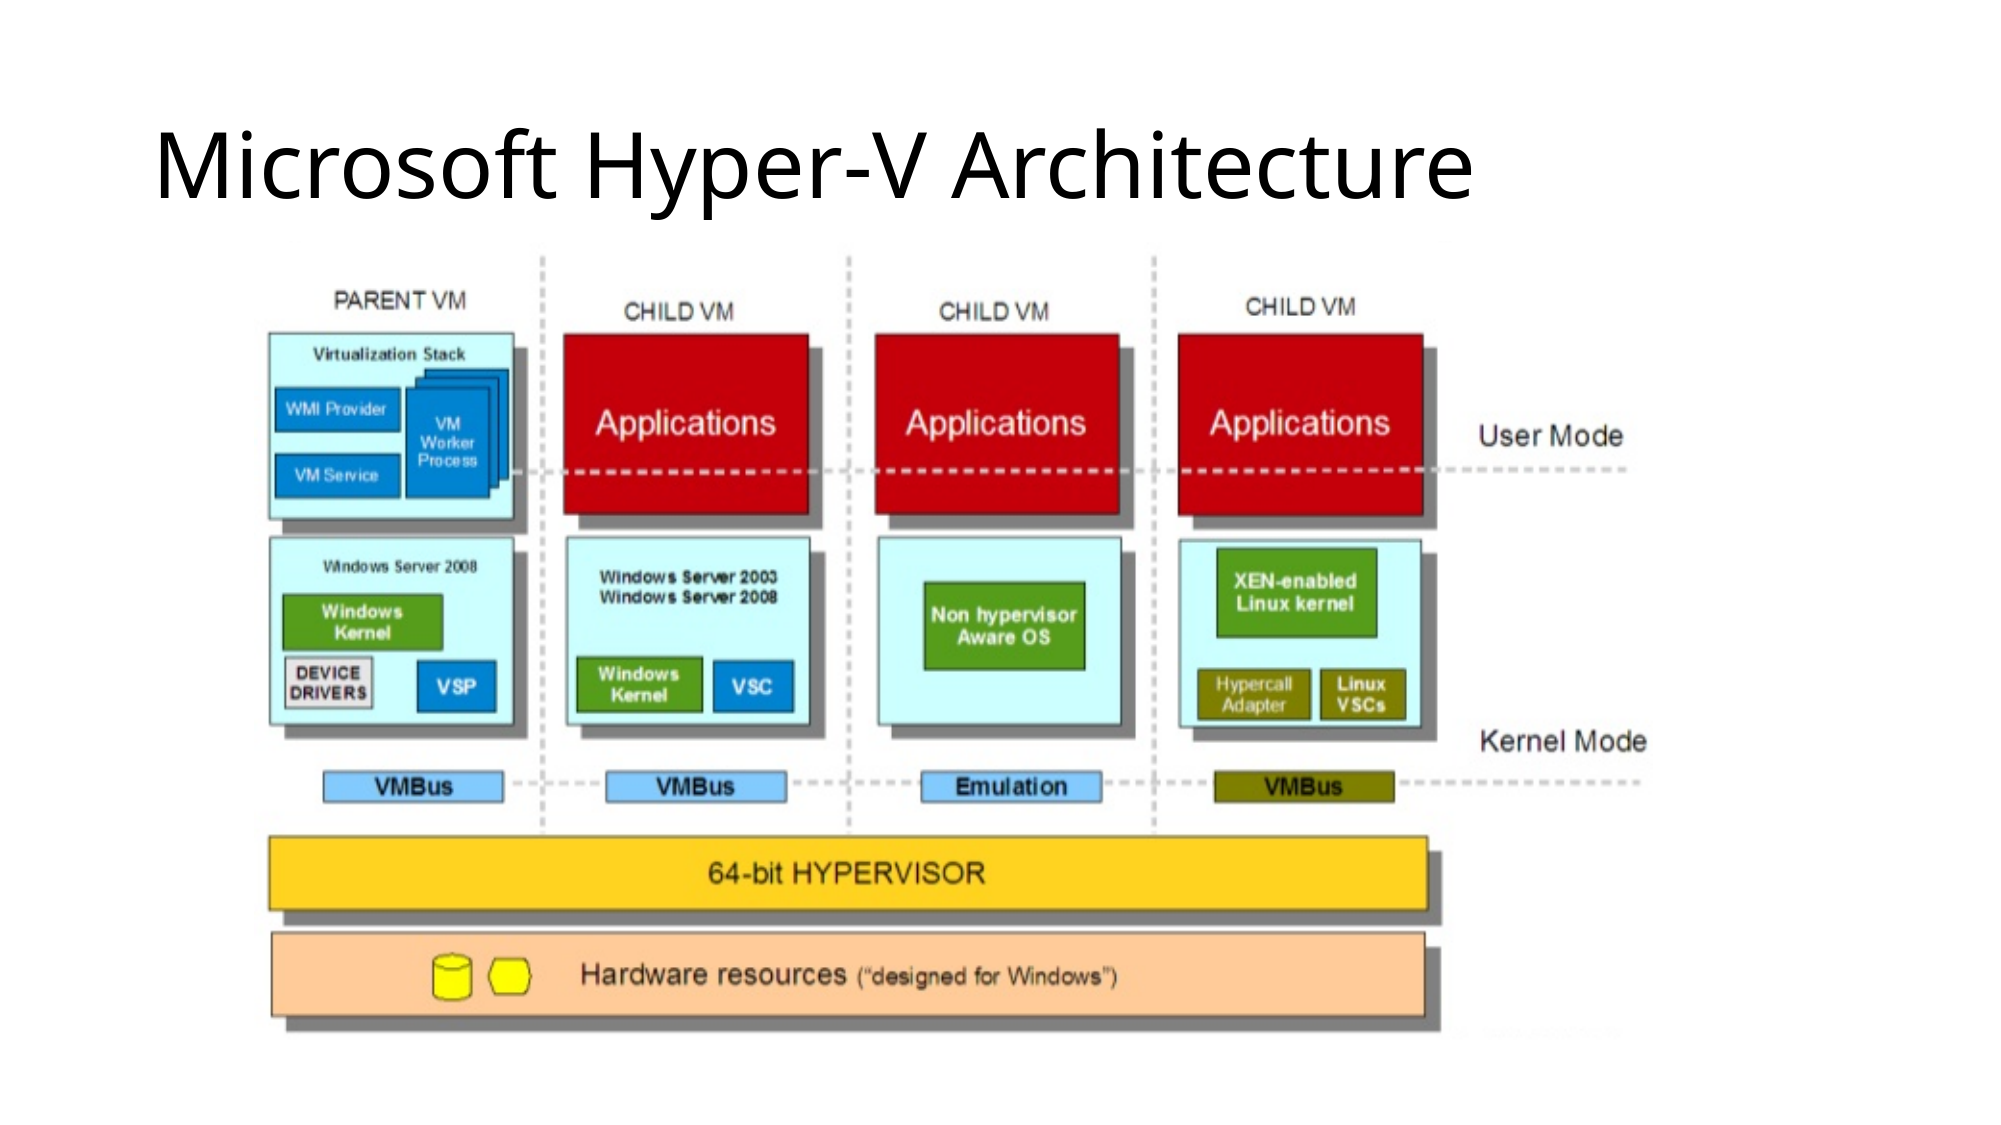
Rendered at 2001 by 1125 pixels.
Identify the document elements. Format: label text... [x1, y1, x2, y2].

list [254, 241, 1653, 1066]
title Microsoft Hyper-V Architecture [137, 59, 1863, 278]
